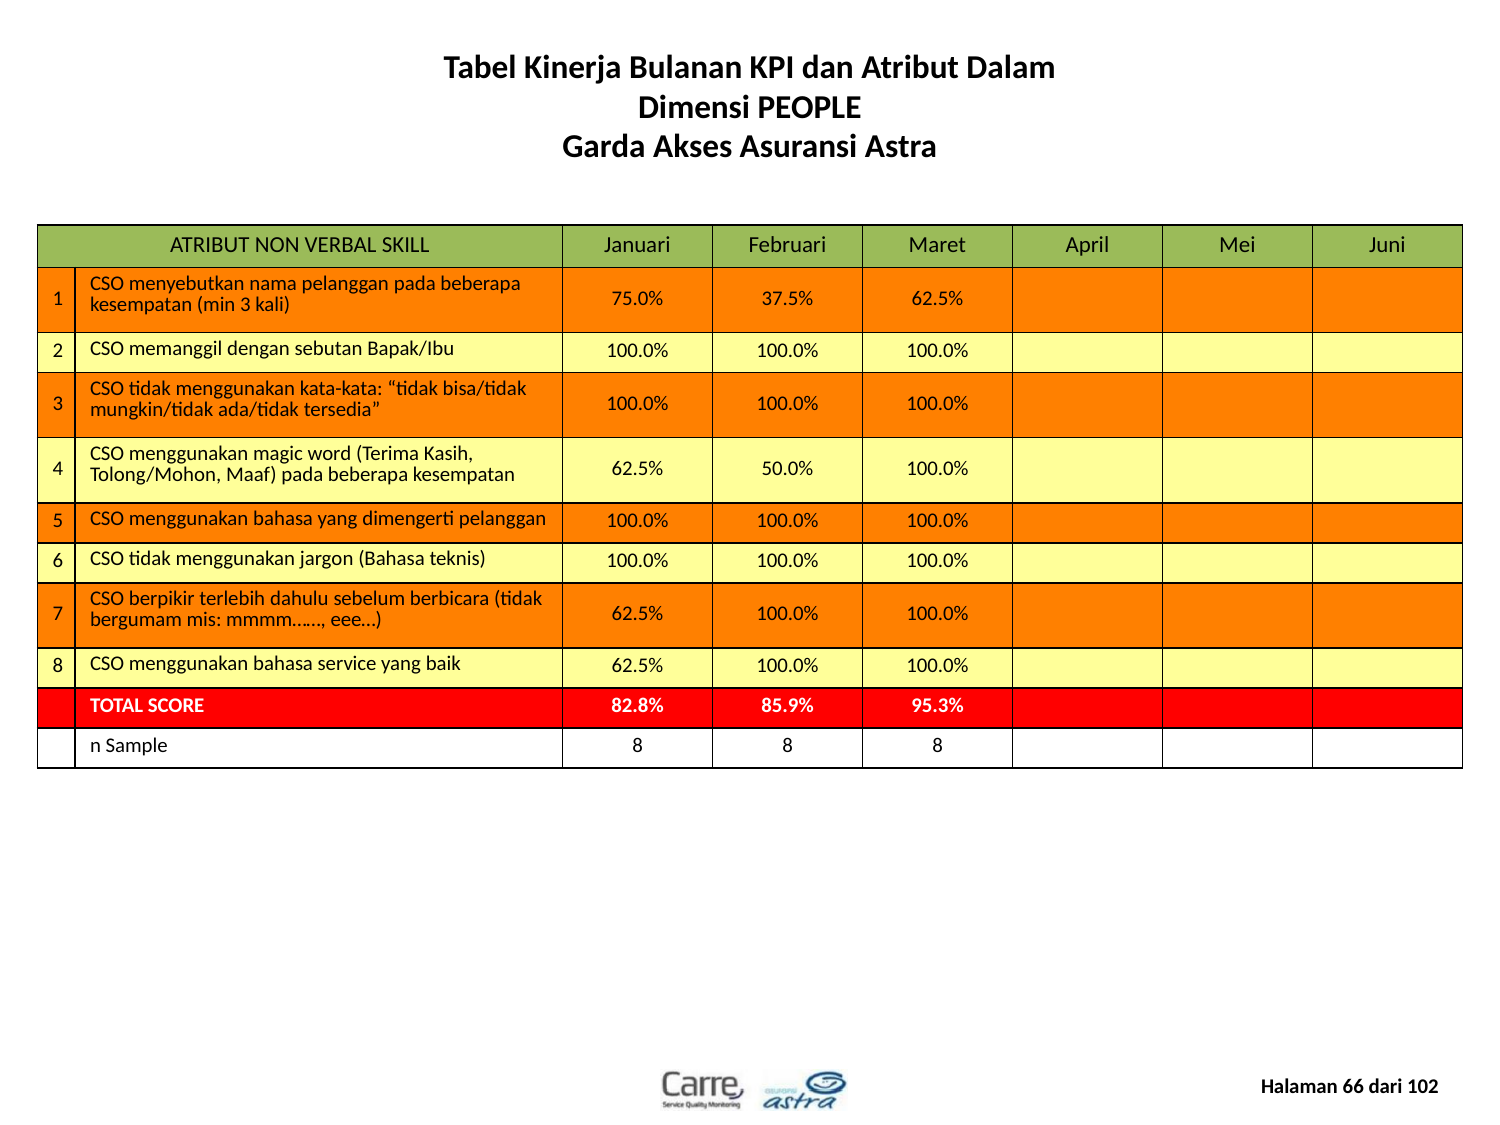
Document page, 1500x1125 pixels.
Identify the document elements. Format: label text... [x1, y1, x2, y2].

table_cell CSO menyebutkan nama pelanggan pada beberapa kesempatan (min 3 kali) [76, 268, 562, 332]
table_cell 50.0% [713, 438, 862, 502]
table_header ATRIBUT NON VERBAL SKILL [38, 226, 562, 267]
table_cell [1313, 268, 1462, 332]
table_cell 8 [38, 649, 74, 687]
table_cell TOTAL SCORE [76, 689, 562, 727]
table_cell 6 [38, 544, 74, 582]
table_cell [1313, 649, 1462, 687]
text_box Tabel Kinerja Bulanan KPI dan Atribut Dalam Dimensi PEOPLE Garda Akses Asuransi Astra [428, 37, 1072, 172]
table_cell CSO berpikir terlebih dahulu sebelum berbicara (tidak bergumam mis: mmmm……, eee…) [76, 584, 562, 647]
table_cell [1013, 333, 1162, 372]
table_cell CSO menggunakan bahasa service yang baik [76, 649, 562, 687]
table_cell 4 [38, 438, 74, 502]
table_cell [1013, 689, 1162, 727]
table_cell [1013, 268, 1162, 332]
table_cell 62.5% [563, 438, 712, 502]
text_box Halaman 66 dari 102 [1246, 1065, 1454, 1105]
table_cell [1163, 438, 1312, 502]
table_cell CSO tidak menggunakan jargon (Bahasa teknis) [76, 544, 562, 582]
table_cell 8 [863, 729, 1012, 767]
table_cell 1 [38, 268, 74, 332]
table_cell 5 [38, 504, 74, 542]
table_cell 75.0% [563, 268, 712, 332]
table_cell 82.8% [563, 689, 712, 727]
table_cell 100.0% [863, 649, 1012, 687]
table_cell [1013, 504, 1162, 542]
table_cell [1013, 729, 1162, 767]
table_header Juni [1313, 226, 1462, 267]
table_cell [1163, 729, 1312, 767]
table_cell [1313, 373, 1462, 437]
table_cell CSO menggunakan magic word (Terima Kasih, Tolong/Mohon, Maaf) pada beberapa kesempatan [76, 438, 562, 502]
table_cell n Sample [76, 729, 562, 767]
table_cell 3 [38, 373, 74, 437]
table_cell 62.5% [563, 584, 712, 647]
table_cell 62.5% [563, 649, 712, 687]
table_cell [1163, 689, 1312, 727]
table_cell CSO memanggil dengan sebutan Bapak/Ibu [76, 333, 562, 372]
table_header Januari [563, 226, 712, 267]
table_cell 100.0% [863, 373, 1012, 437]
table_cell 37.5% [713, 268, 862, 332]
table_cell 100.0% [713, 649, 862, 687]
table_cell 62.5% [863, 268, 1012, 332]
table_cell [1013, 438, 1162, 502]
table_cell 100.0% [563, 373, 712, 437]
table_cell 95.3% [863, 689, 1012, 727]
table_cell 85.9% [713, 689, 862, 727]
table_cell 2 [38, 333, 74, 372]
table_cell CSO menggunakan bahasa yang dimengerti pelanggan [76, 504, 562, 542]
table_cell [1013, 584, 1162, 647]
table_cell [1013, 649, 1162, 687]
table_cell [1313, 333, 1462, 372]
table_cell 100.0% [863, 544, 1012, 582]
table_cell 100.0% [863, 438, 1012, 502]
table_cell [1013, 373, 1162, 437]
table_cell [38, 729, 74, 767]
table_cell 100.0% [563, 333, 712, 372]
table_cell [1313, 438, 1462, 502]
table_cell 100.0% [563, 504, 712, 542]
table_header Februari [713, 226, 862, 267]
table_cell 100.0% [713, 373, 862, 437]
table_cell [1163, 373, 1312, 437]
table_cell 100.0% [713, 504, 862, 542]
table_cell [1163, 544, 1312, 582]
table_cell 100.0% [713, 584, 862, 647]
table_cell 100.0% [563, 544, 712, 582]
table_cell [1163, 268, 1312, 332]
picture [659, 1064, 848, 1118]
table_cell 100.0% [713, 333, 862, 372]
table_cell 100.0% [863, 333, 1012, 372]
table_cell [1163, 333, 1312, 372]
table_header Mei [1163, 226, 1312, 267]
table_cell [1163, 649, 1312, 687]
table_cell [1163, 584, 1312, 647]
table_cell [1313, 729, 1462, 767]
table_cell 8 [713, 729, 862, 767]
table_cell 100.0% [713, 544, 862, 582]
table_cell 8 [563, 729, 712, 767]
table_header April [1013, 226, 1162, 267]
table_cell [1313, 504, 1462, 542]
table_cell CSO tidak menggunakan kata-kata: “tidak bisa/tidak mungkin/tidak ada/tidak tersedia” [76, 373, 562, 437]
table_cell [1313, 544, 1462, 582]
table_cell [1163, 504, 1312, 542]
table_cell 100.0% [863, 584, 1012, 647]
table_cell [1313, 689, 1462, 727]
table_cell [1313, 584, 1462, 647]
table_cell [1013, 544, 1162, 582]
table_cell 100.0% [863, 504, 1012, 542]
table_cell 7 [38, 584, 74, 647]
table_header Maret [863, 226, 1012, 267]
table_cell [38, 689, 74, 727]
